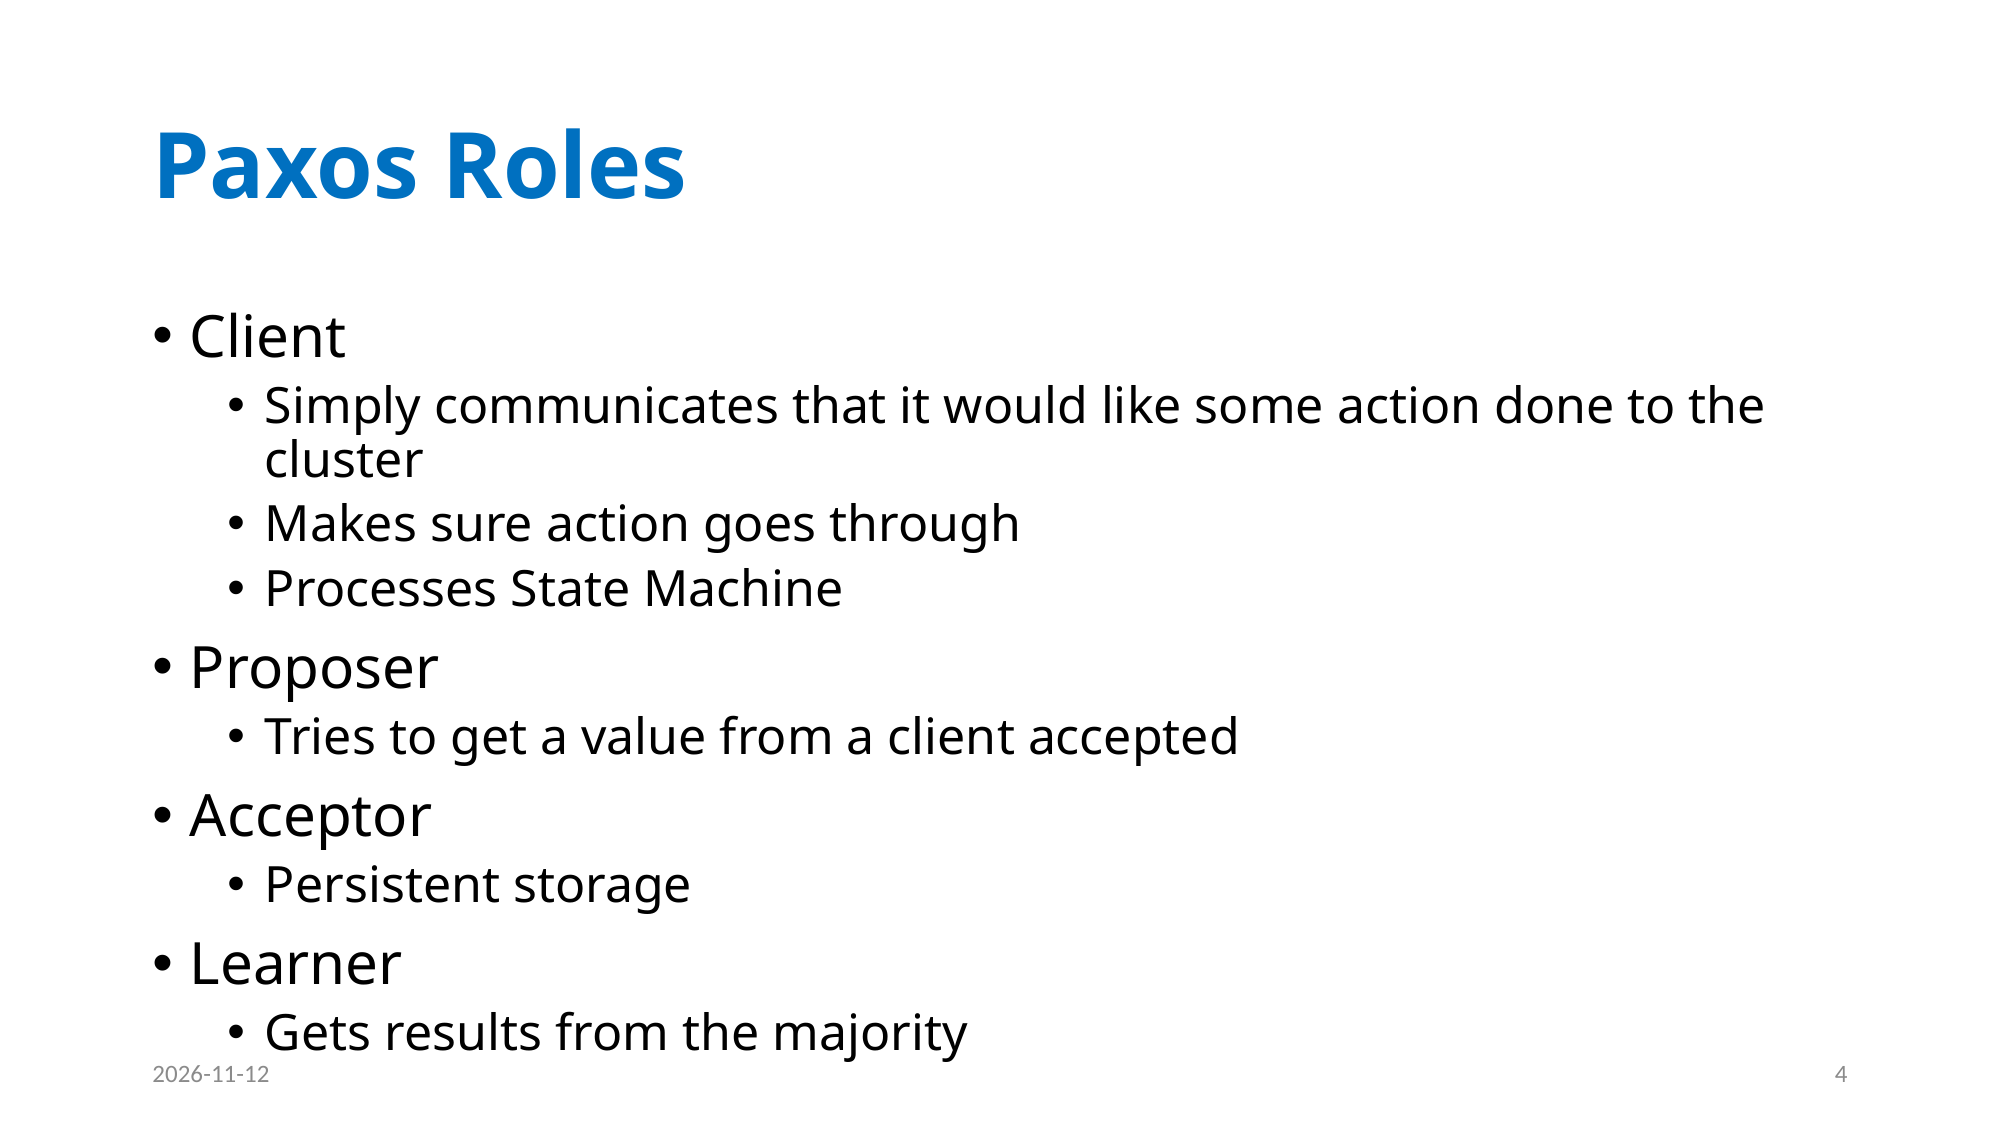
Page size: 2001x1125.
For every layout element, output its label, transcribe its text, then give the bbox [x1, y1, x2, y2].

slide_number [137, 1042, 588, 1103]
slide_number 4 [1412, 1042, 1863, 1103]
footer [662, 1042, 1338, 1103]
title Paxos Roles [137, 59, 1863, 278]
list Client Simply communicates that it would like some action done to the cluster Makes sure action goes through Processes State Machine Proposer Tries to get a value from a client accepted Acceptor Persistent storage Learner Gets results from the majority [137, 299, 1863, 1014]
